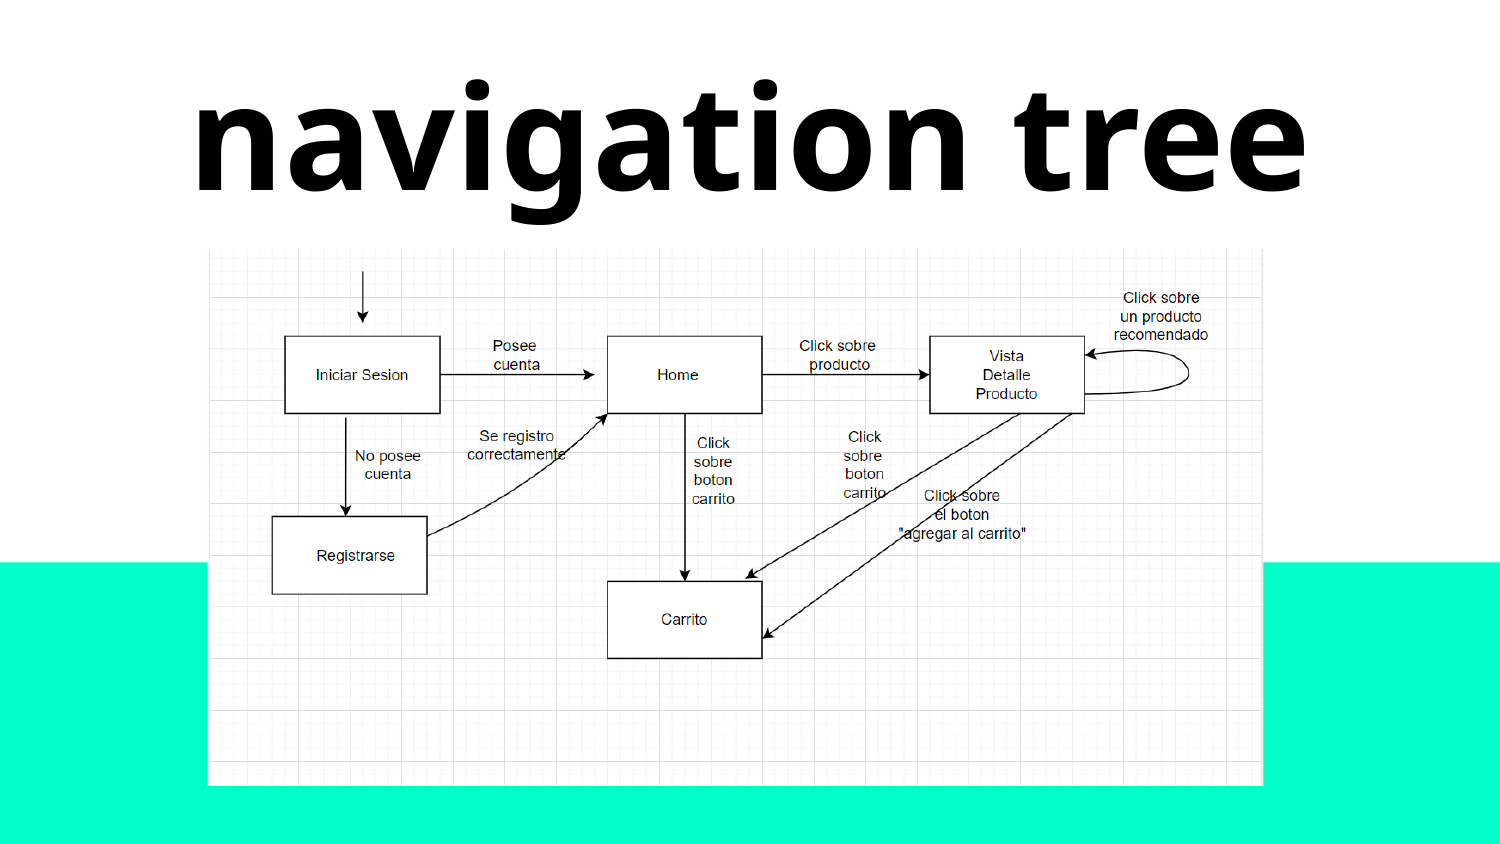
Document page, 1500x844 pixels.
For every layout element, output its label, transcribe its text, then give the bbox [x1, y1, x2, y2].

picture [207, 249, 1264, 786]
title navigation tree [51, 15, 1449, 250]
